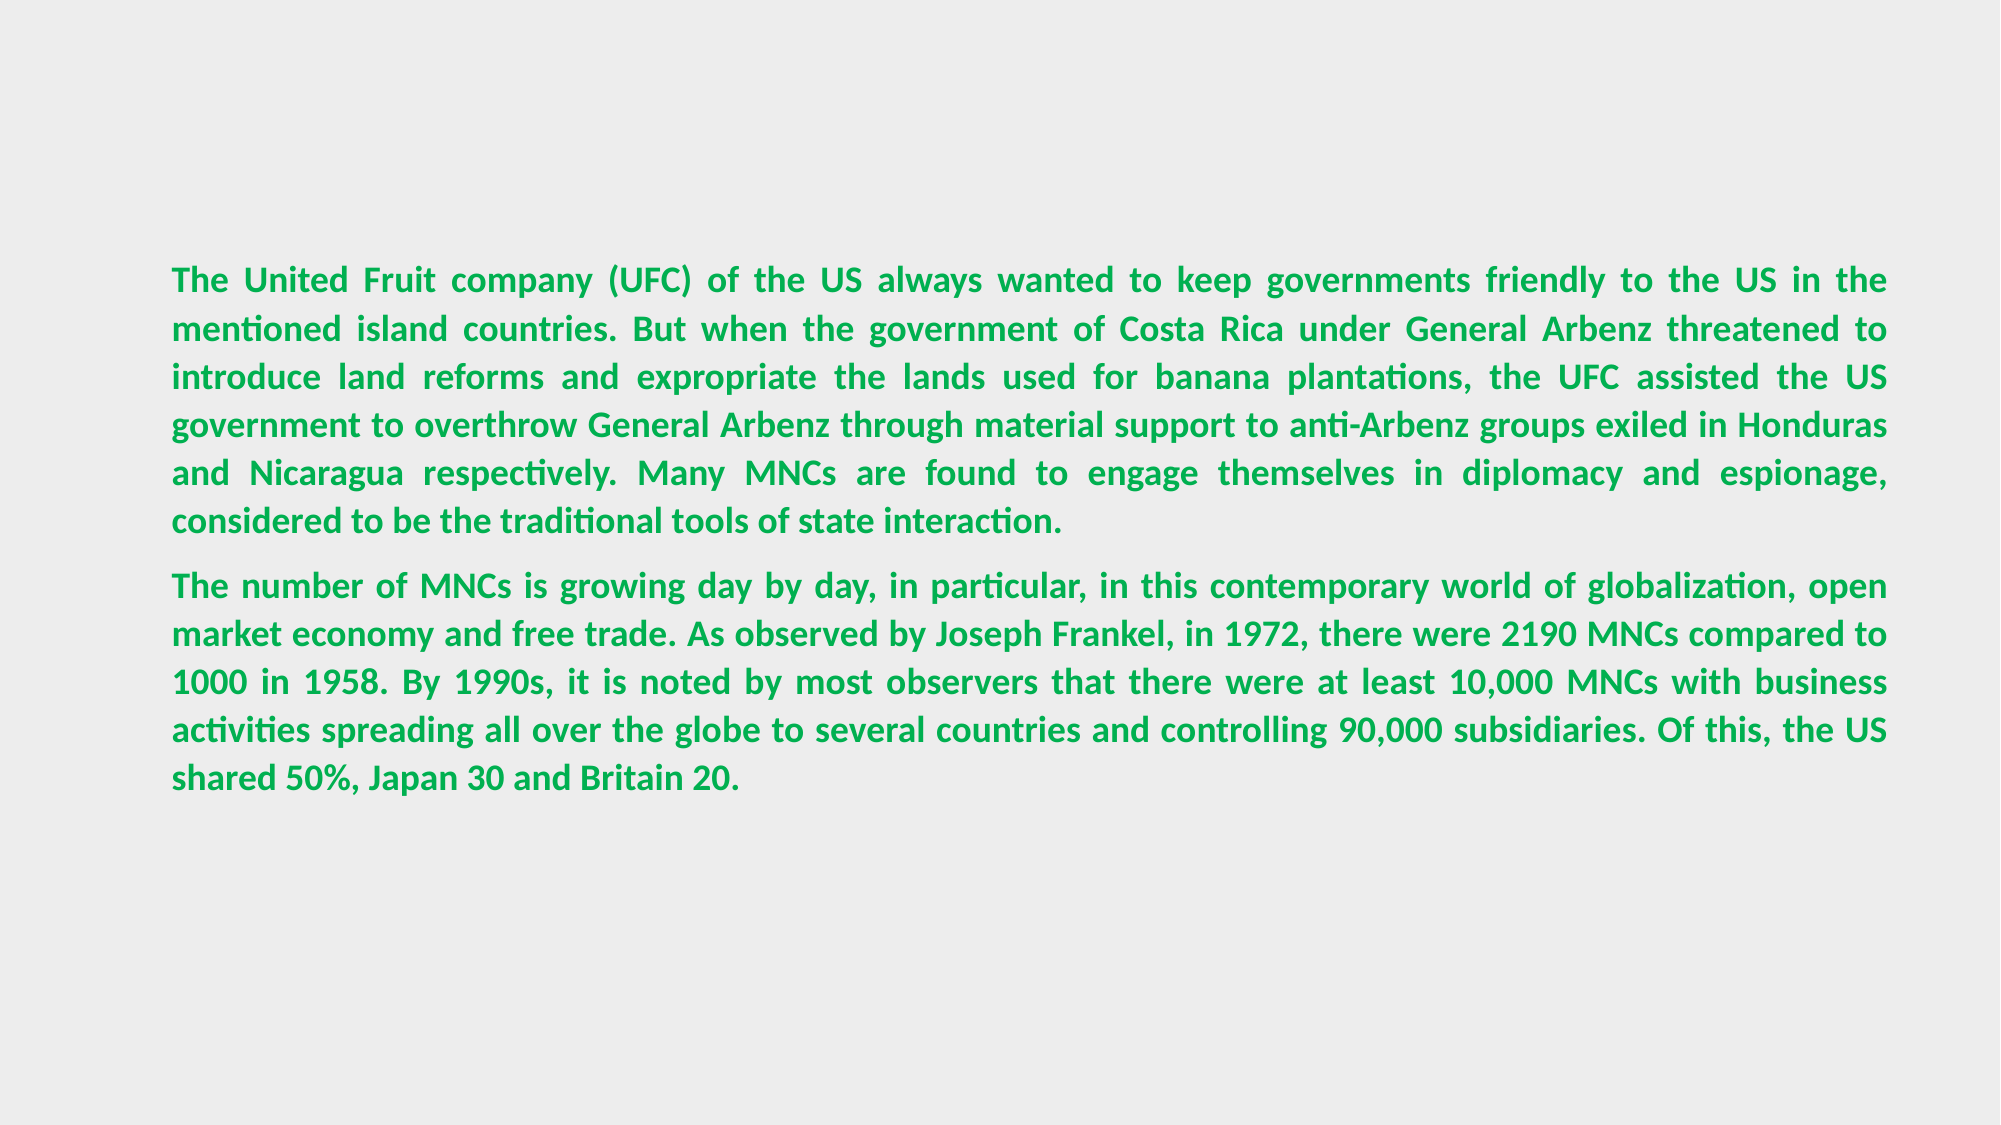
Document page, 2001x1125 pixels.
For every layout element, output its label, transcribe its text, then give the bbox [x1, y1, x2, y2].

text_box The United Fruit company (UFC) of the US always wanted to keep governments friendly to the US in the mentioned island countries. But when the government of Costa Rica under General Arbenz threatened to introduce land reforms and expropriate the lands used for banana plantations, the UFC assisted the US government to overthrow General Arbenz through material support to anti-Arbenz groups exiled in Honduras and Nicaragua respectively. Many MNCs are found to engage themselves in diplomacy and espionage, considered to be the traditional tools of state interaction. The number of MNCs is growing day by day, in particular, in this contemporary world of globalization, open market economy and free trade. As observed by Joseph Frankel, in 1972, there were 2190 MNCs compared to 1000 in 1958. By 1990s, it is noted by most observers that there were at least 10,000 MNCs with business activities spreading all over the globe to several countries and controlling 90,000 subsidiaries. Of this, the US shared 50%, Japan 30 and Britain 20. [156, 244, 1905, 936]
